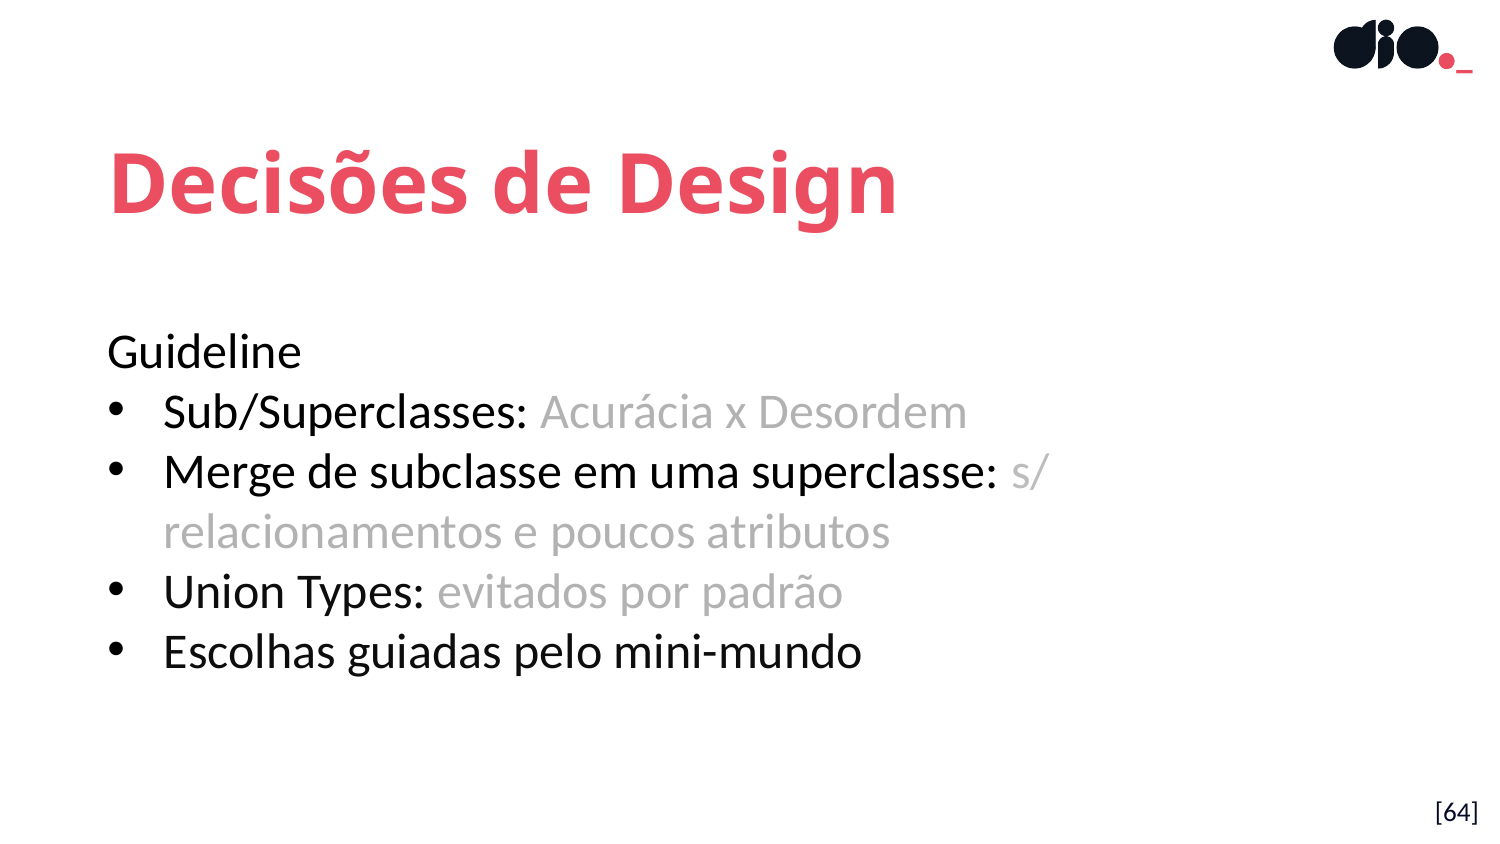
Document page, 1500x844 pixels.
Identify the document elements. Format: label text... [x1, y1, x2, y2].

text_box Guideline Sub/Superclasses: Acurácia x Desordem Merge de subclasse em uma superclasse: s/ relacionamentos e poucos atributos Union Types: evitados por padrão Escolhas guiadas pelo mini-mundo [92, 242, 1415, 755]
text_box Decisões de Design [92, 104, 1408, 243]
picture [1333, 19, 1473, 74]
slide_number [<número>] [1403, 779, 1494, 844]
